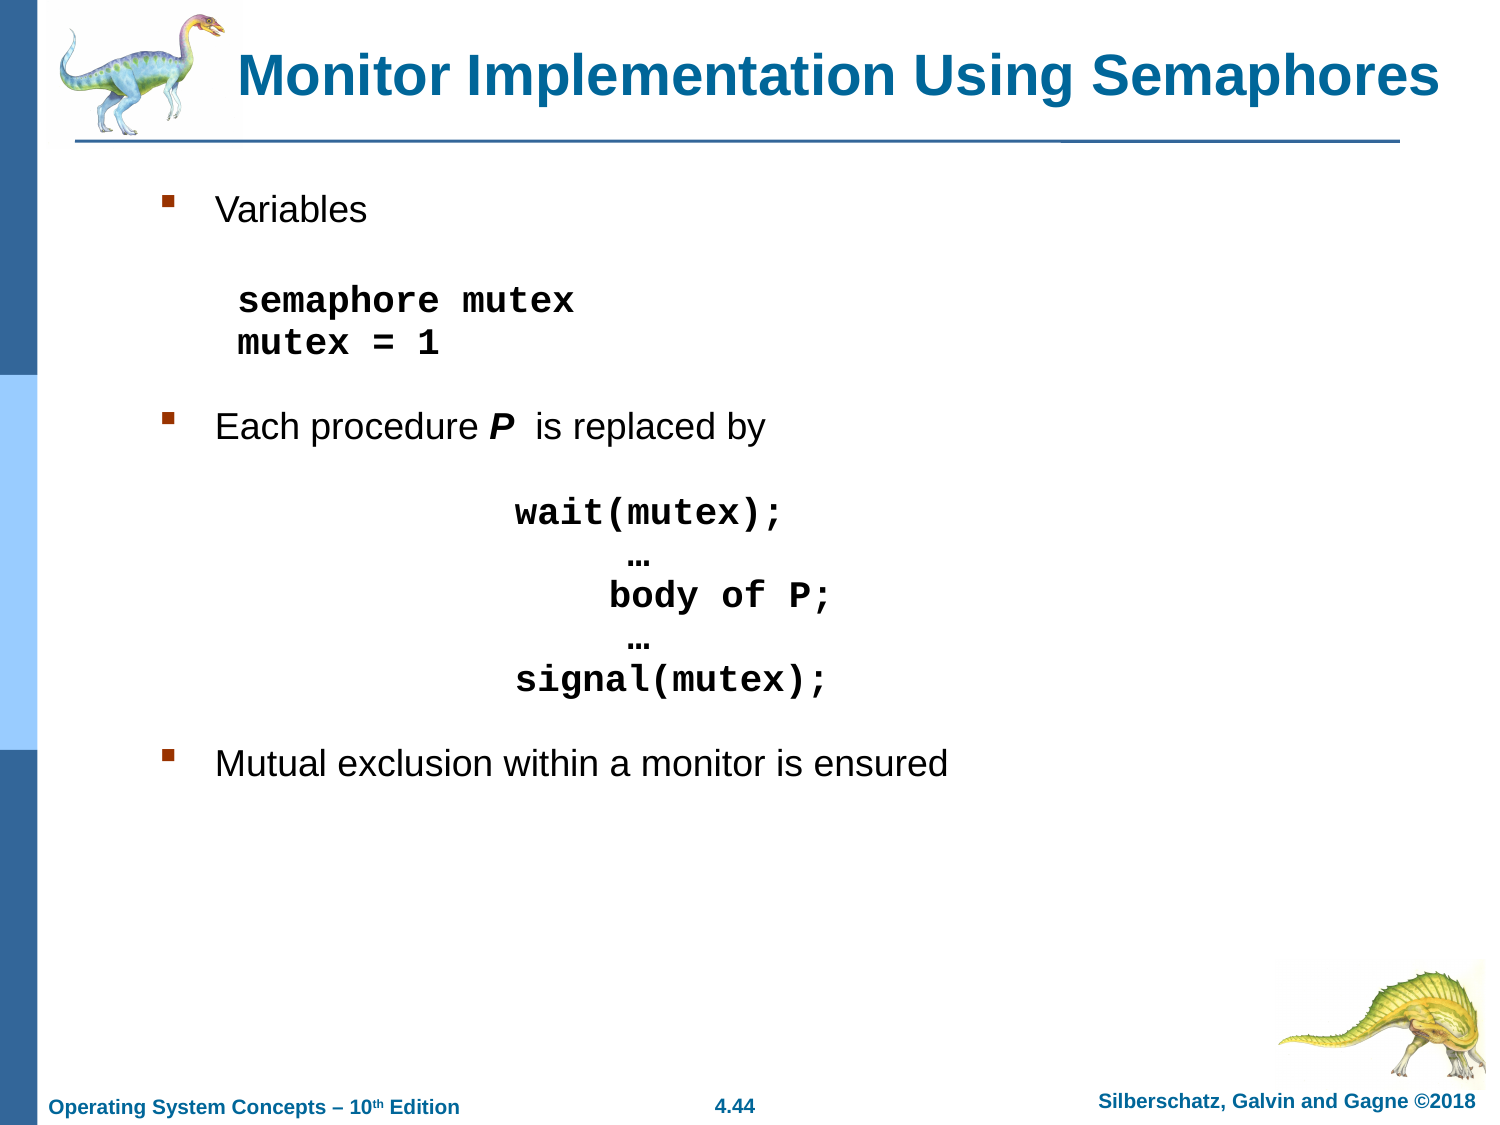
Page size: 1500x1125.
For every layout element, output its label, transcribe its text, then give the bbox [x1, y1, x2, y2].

picture [46, 0, 243, 149]
list Variables semaphore mutex mutex = 1 Each procedure P is replaced by wait(mutex); … body of P; … signal(mutex); Mutual exclusion within a monitor is ensured [143, 185, 1413, 1047]
picture [1275, 959, 1486, 1090]
title Monitor Implementation Using Semaphores [163, 0, 1500, 115]
